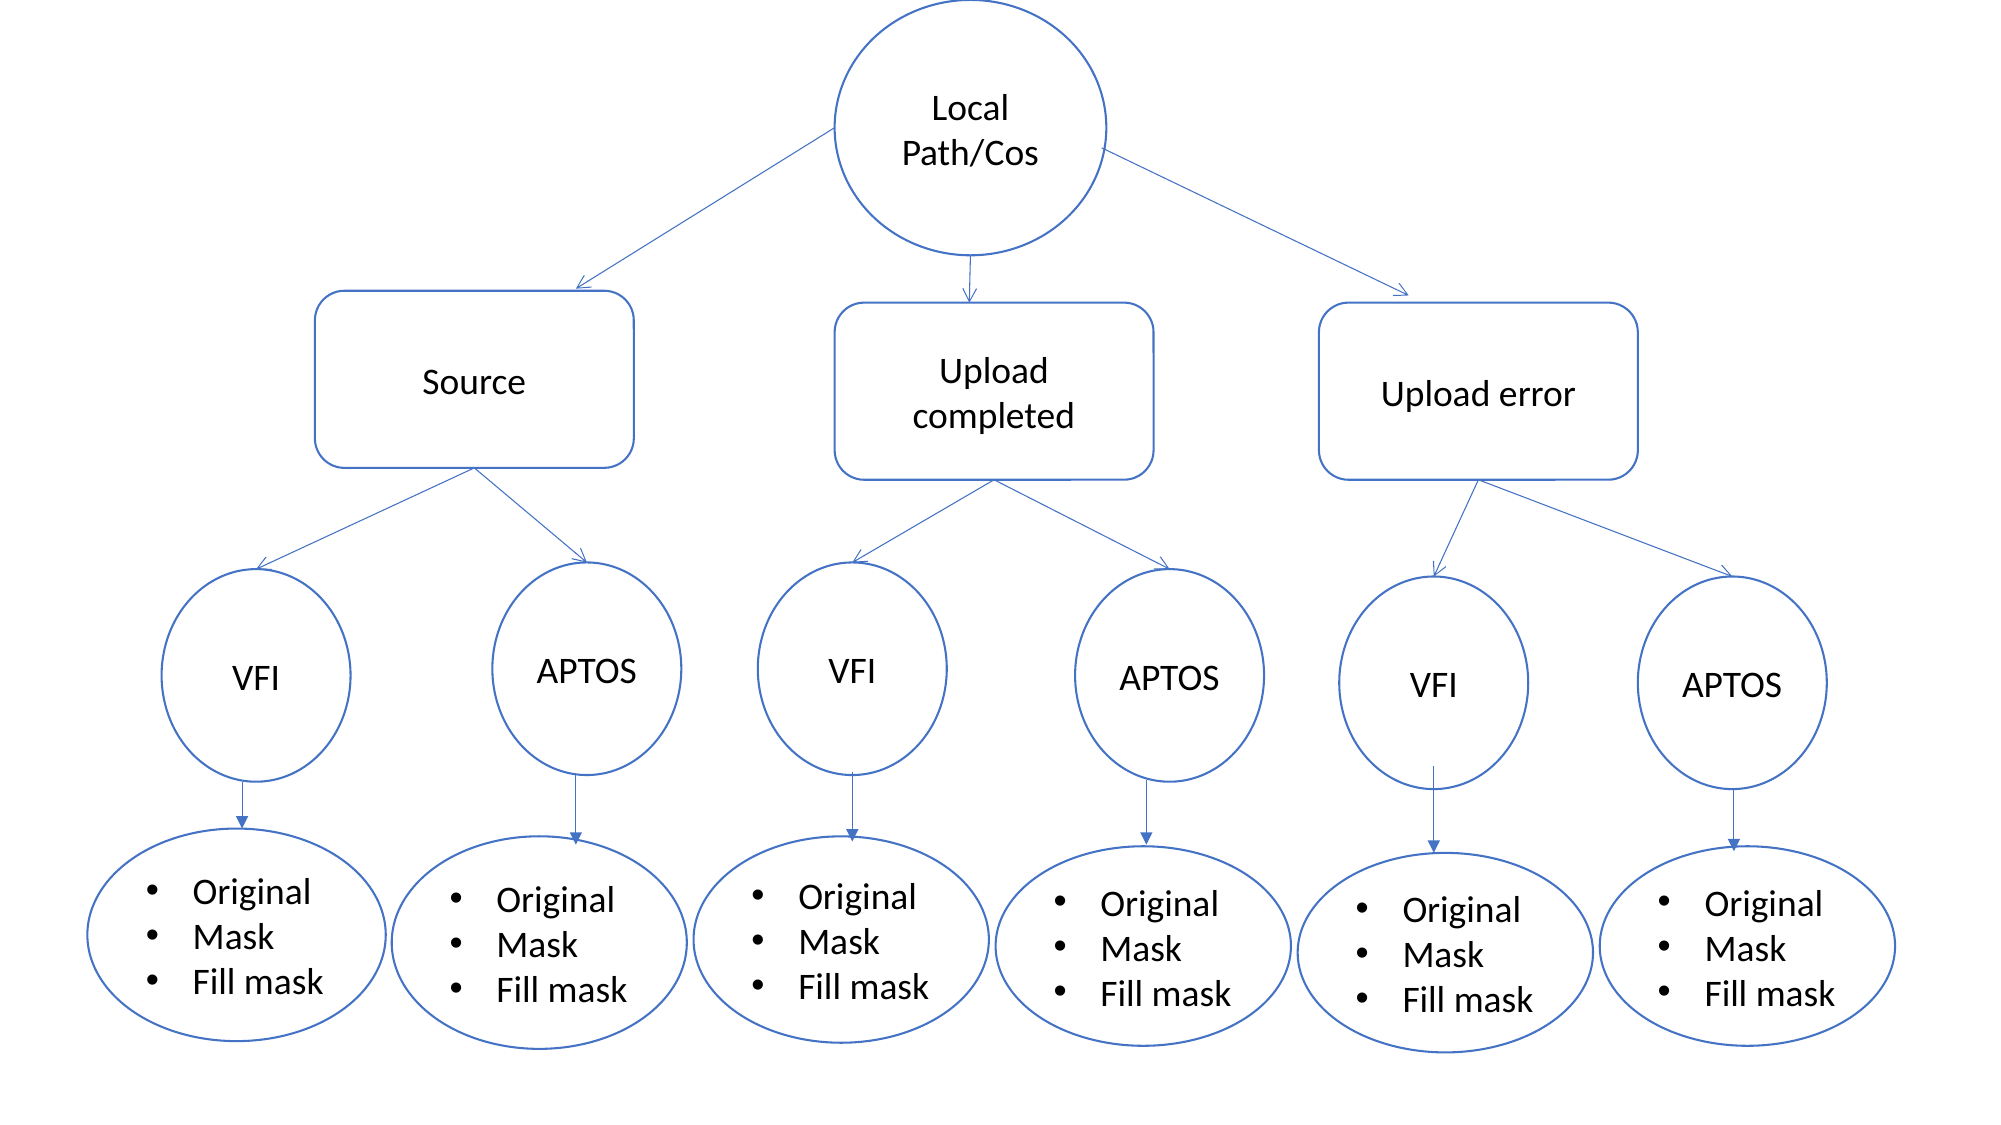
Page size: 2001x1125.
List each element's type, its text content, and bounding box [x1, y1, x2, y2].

text_box Original Mask Fill mask [390, 835, 688, 1050]
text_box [474, 467, 587, 563]
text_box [994, 479, 1170, 570]
text_box Source [313, 289, 635, 469]
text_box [1433, 479, 1478, 577]
text_box Original Mask Fill mask [994, 845, 1292, 1047]
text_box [1478, 479, 1733, 577]
text_box Original Mask Fill mask [692, 835, 990, 1044]
text_box APTOS [1636, 575, 1828, 791]
text_box VFI [160, 568, 352, 783]
text_box APTOS [491, 561, 683, 777]
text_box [1101, 147, 1409, 296]
text_box VFI [1338, 575, 1530, 791]
text_box Local Path/Cos [833, 0, 1108, 257]
text_box Upload error [1317, 301, 1639, 481]
text_box APTOS [1074, 568, 1266, 783]
text_box VFI [756, 561, 948, 777]
text_box Original Mask Fill mask [1296, 851, 1595, 1054]
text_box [852, 479, 994, 563]
text_box Upload completed [833, 301, 1155, 479]
text_box Original Mask Fill mask [86, 827, 387, 1043]
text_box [256, 467, 475, 570]
text_box Original Mask Fill mask [1598, 845, 1897, 1047]
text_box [575, 127, 835, 289]
